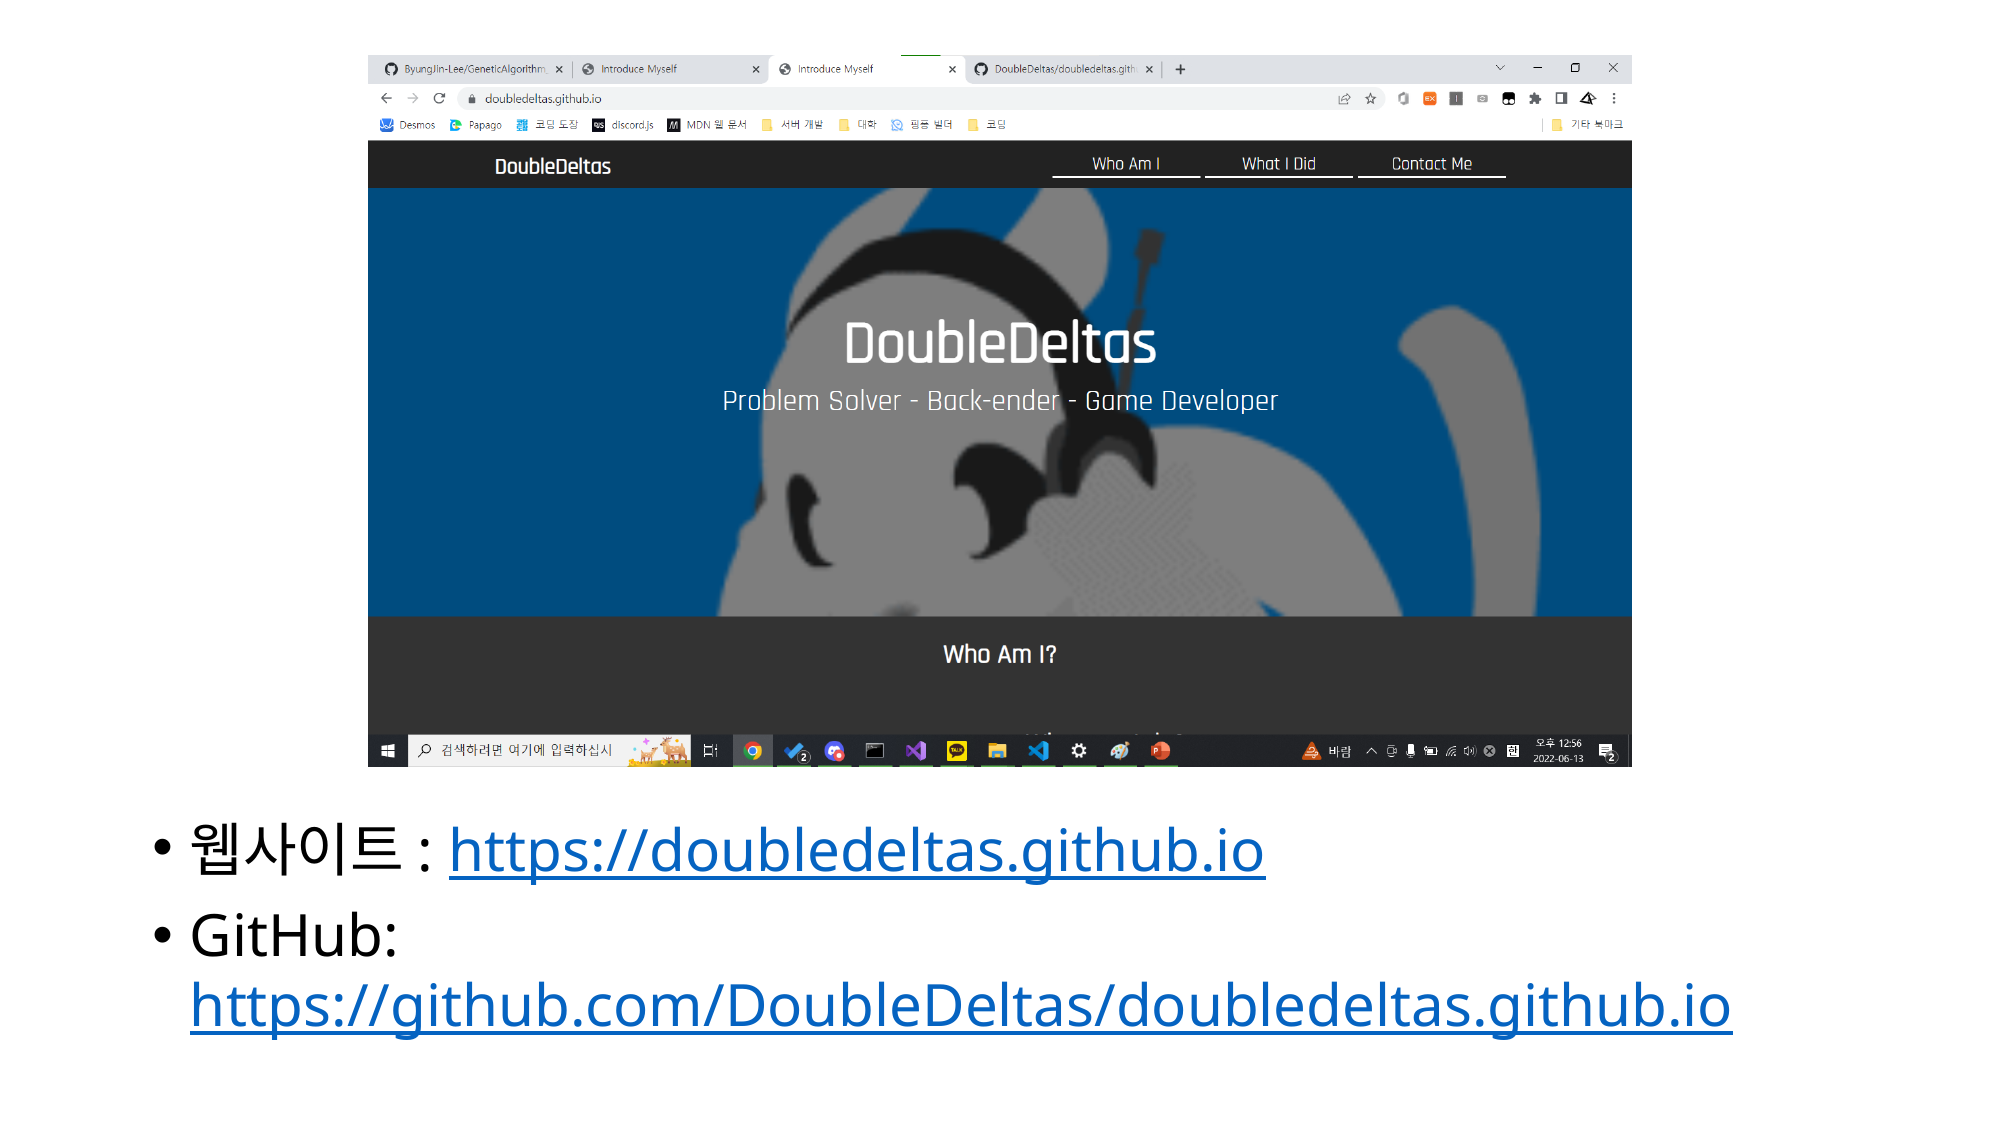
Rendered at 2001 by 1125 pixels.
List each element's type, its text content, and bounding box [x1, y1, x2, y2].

list 웹사이트: https://doubledeltas.github.io GitHub: https://github.com/DoubleDeltas/doubledeltas.github.io [137, 806, 1863, 1070]
picture [367, 55, 1632, 767]
